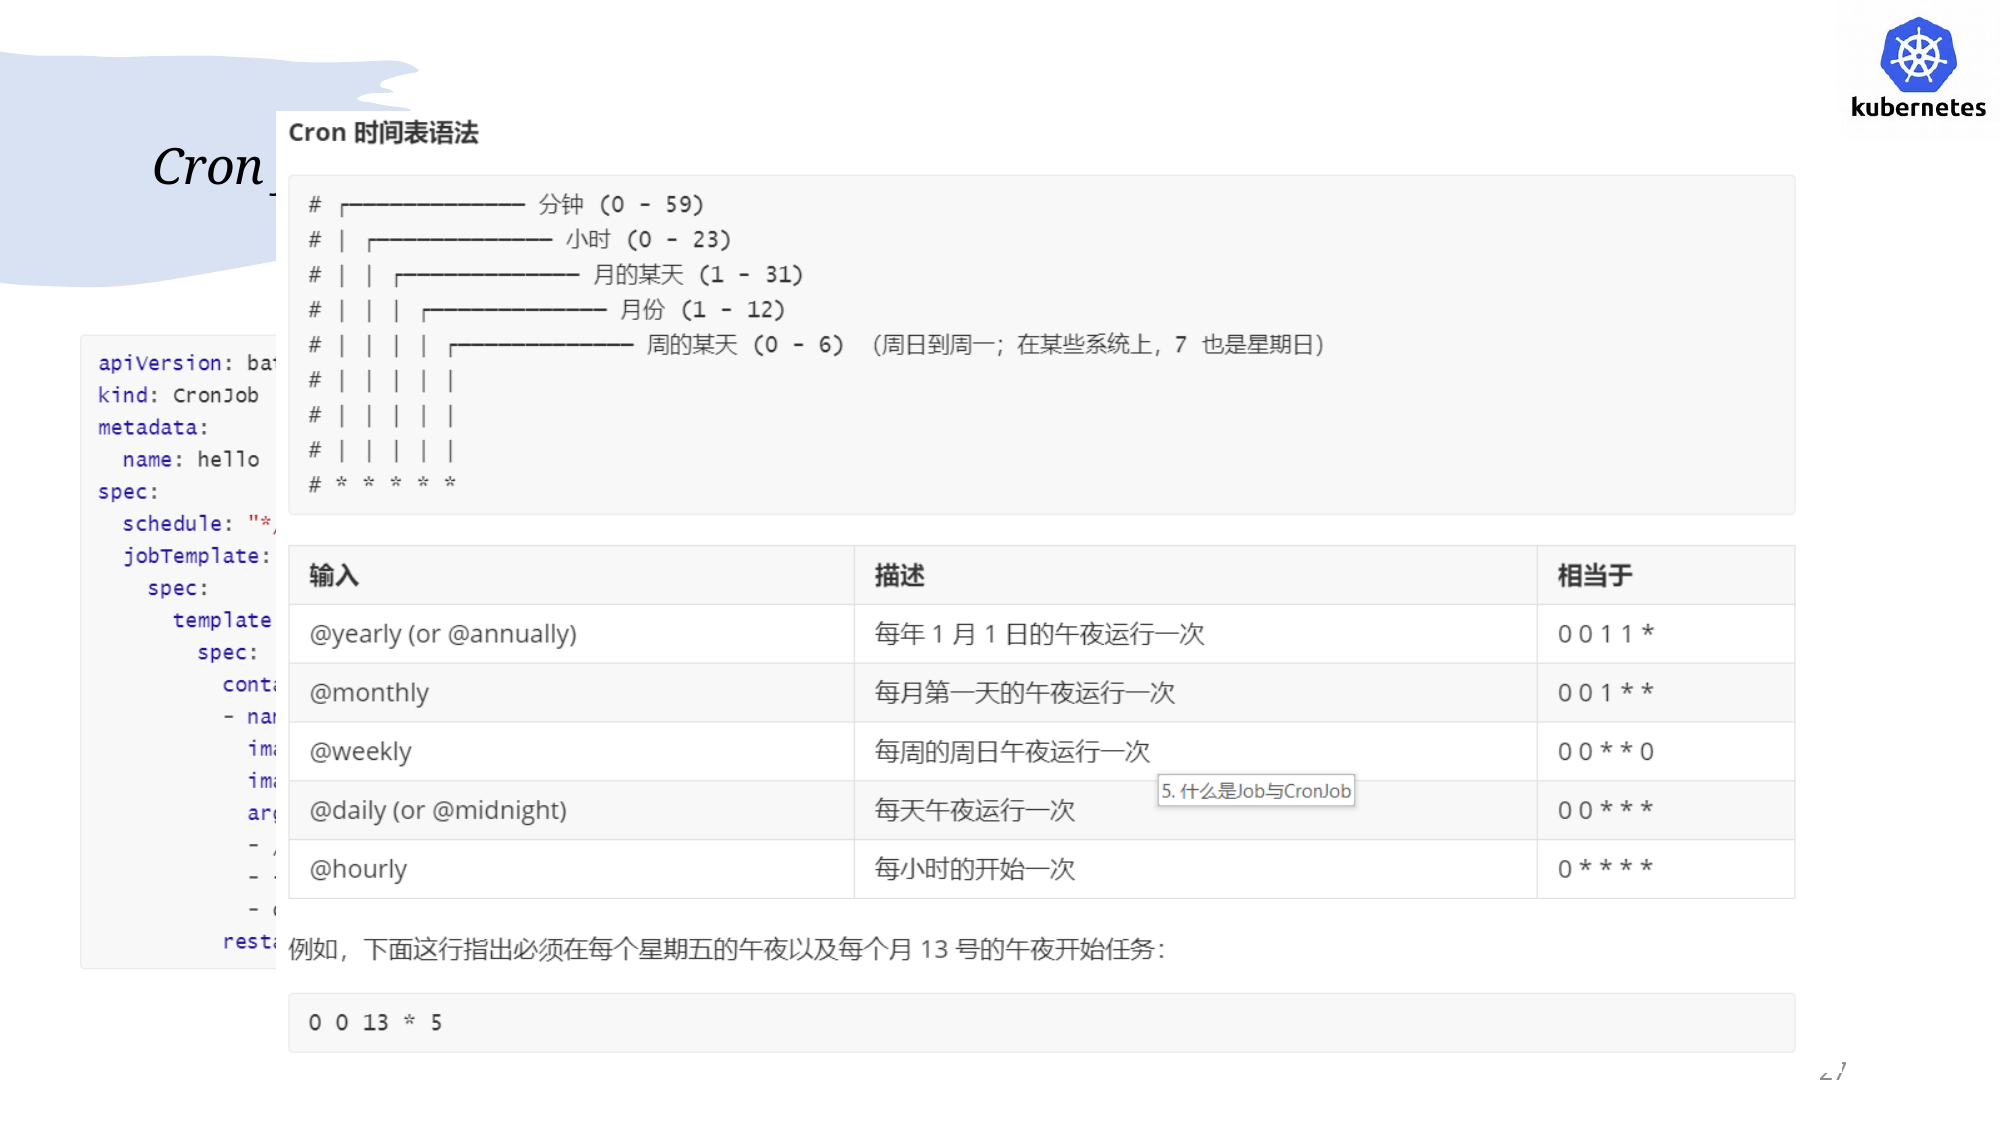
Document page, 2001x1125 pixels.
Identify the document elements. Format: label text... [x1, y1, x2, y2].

picture [1837, 0, 2000, 140]
picture [63, 111, 1842, 1073]
title Cron Jobs [137, 59, 1863, 278]
slide_number 27 [1412, 1042, 1863, 1103]
